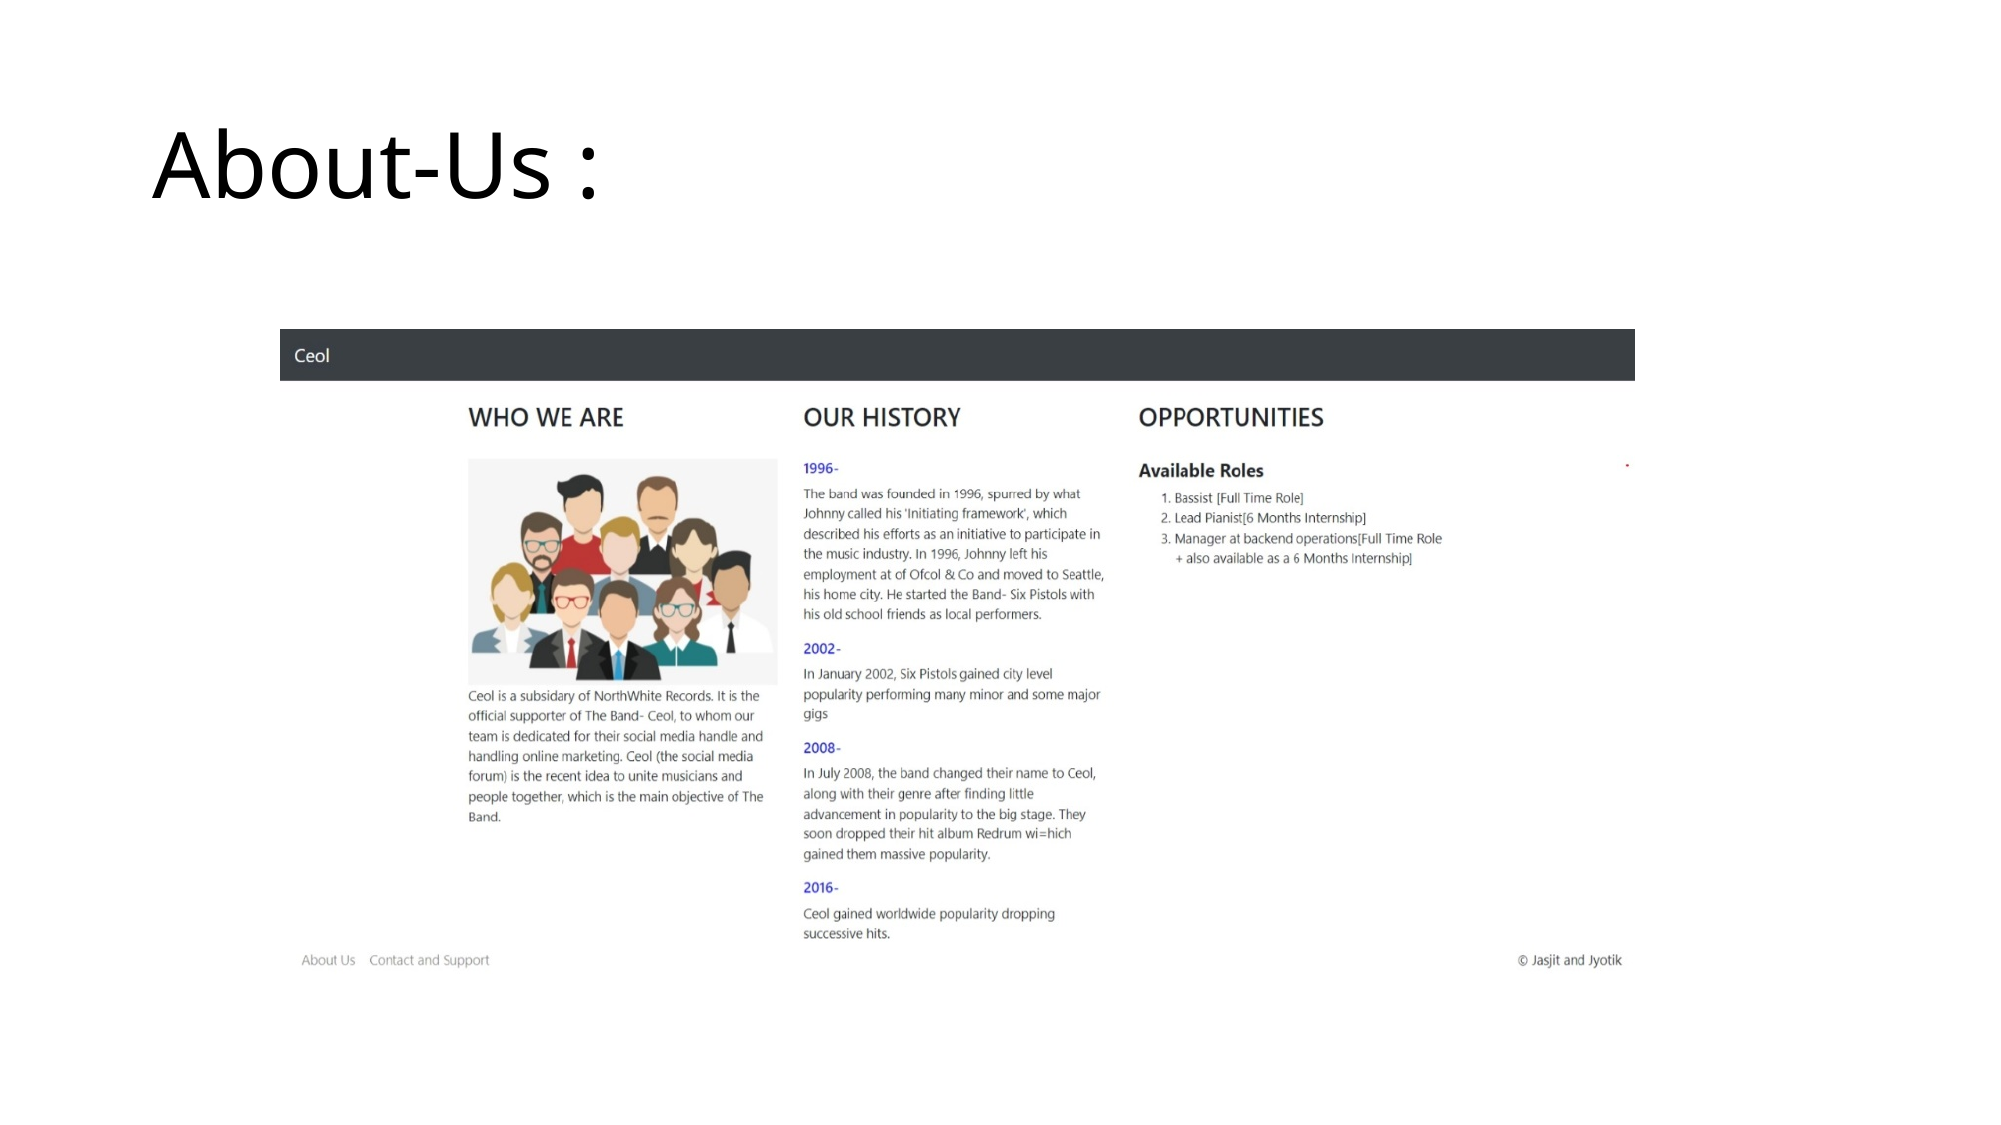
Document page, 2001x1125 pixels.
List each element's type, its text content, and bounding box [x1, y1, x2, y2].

title About-Us : [137, 59, 1863, 278]
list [280, 329, 1635, 983]
